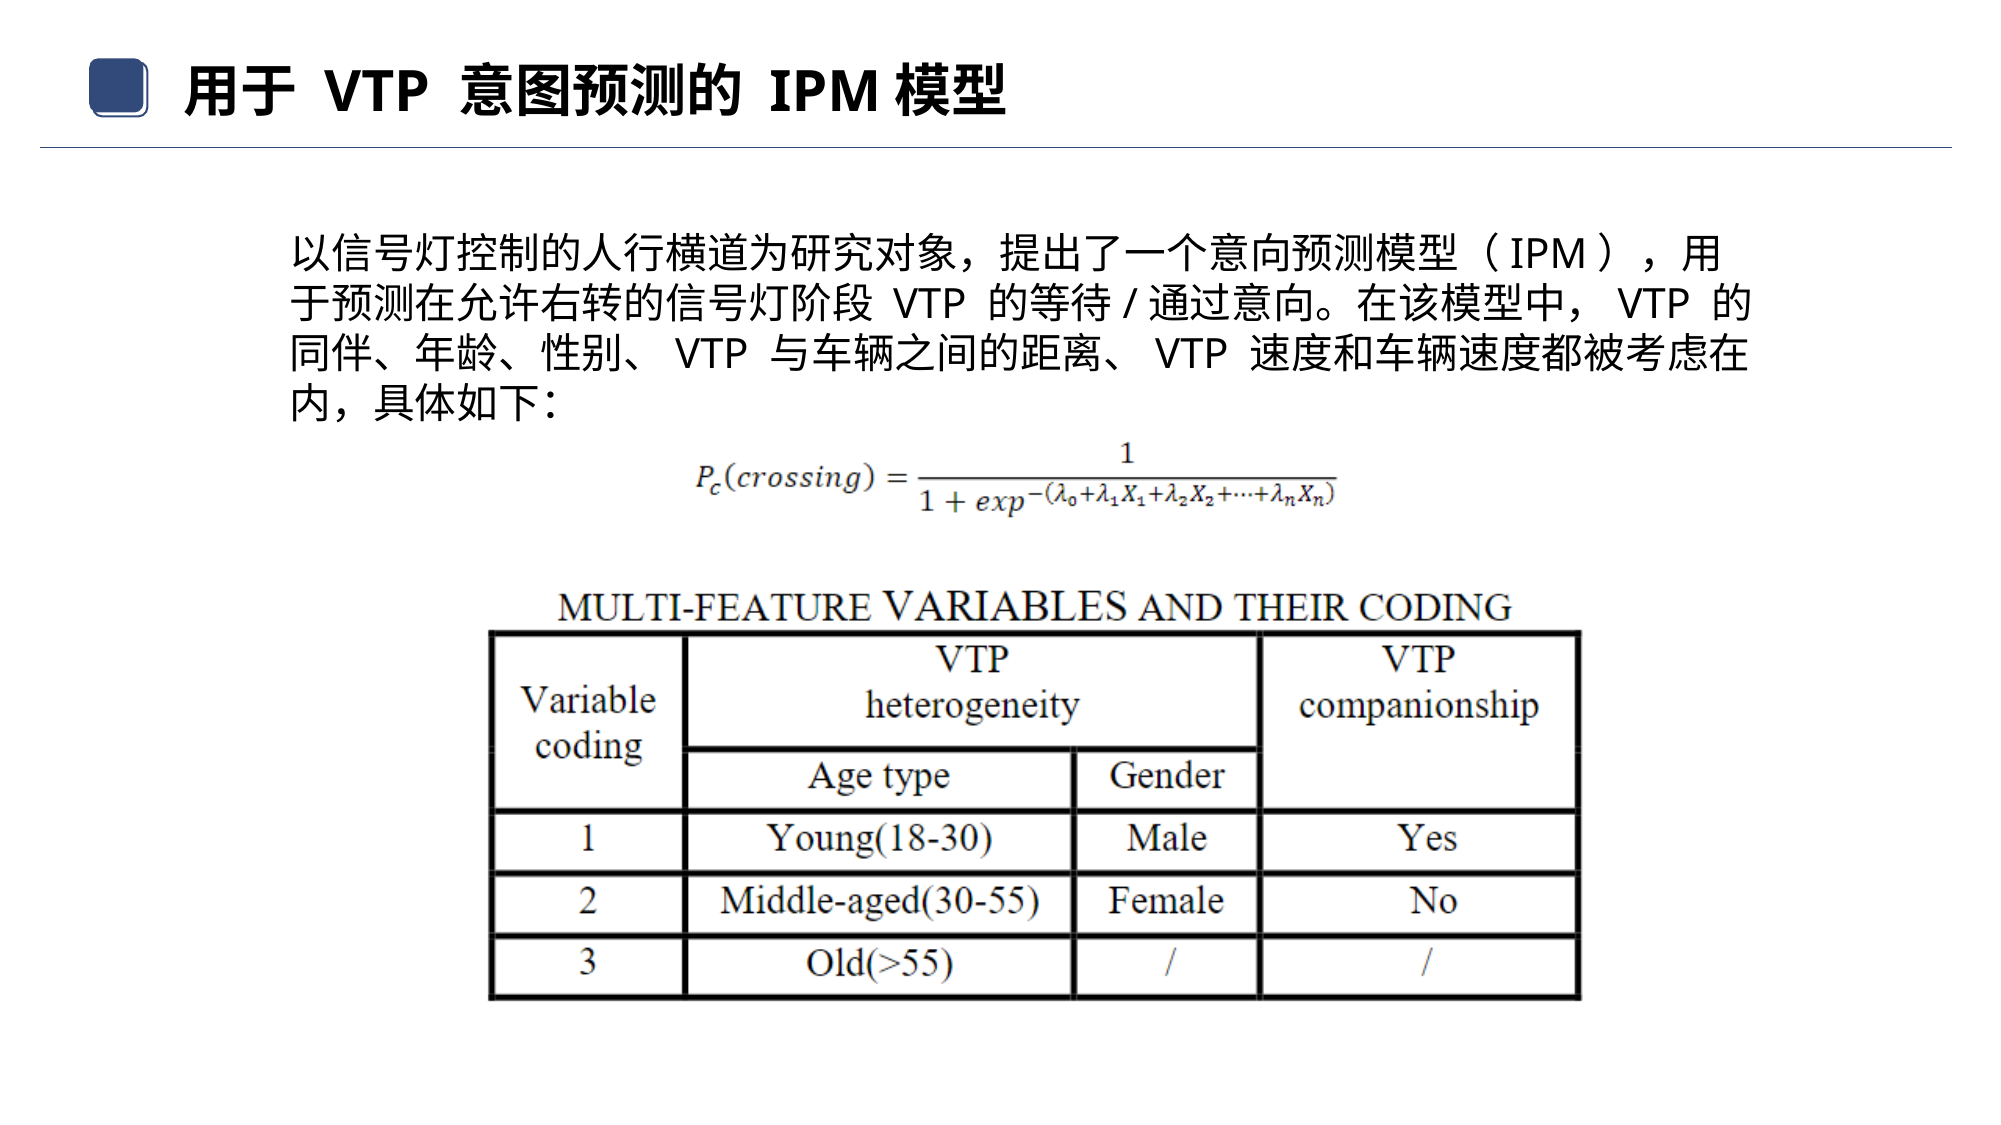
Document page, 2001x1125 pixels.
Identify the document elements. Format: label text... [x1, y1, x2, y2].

text_box 以信号灯控制的人行横道为研究对象，提出了一个意向预测模型（IPM），用于预测在允许右转的信号灯阶段 VTP 的等待/通过意向。在该模型中，VTP 的同伴、年龄、性别、VTP 与车辆之间的距离、VTP 速度和车辆速度都被考虑在内，具体如下： [274, 219, 1769, 435]
picture [464, 577, 1611, 1020]
list 用于 VTP 意图预测的 IPM模型 [168, 55, 1333, 133]
picture [694, 436, 1349, 535]
